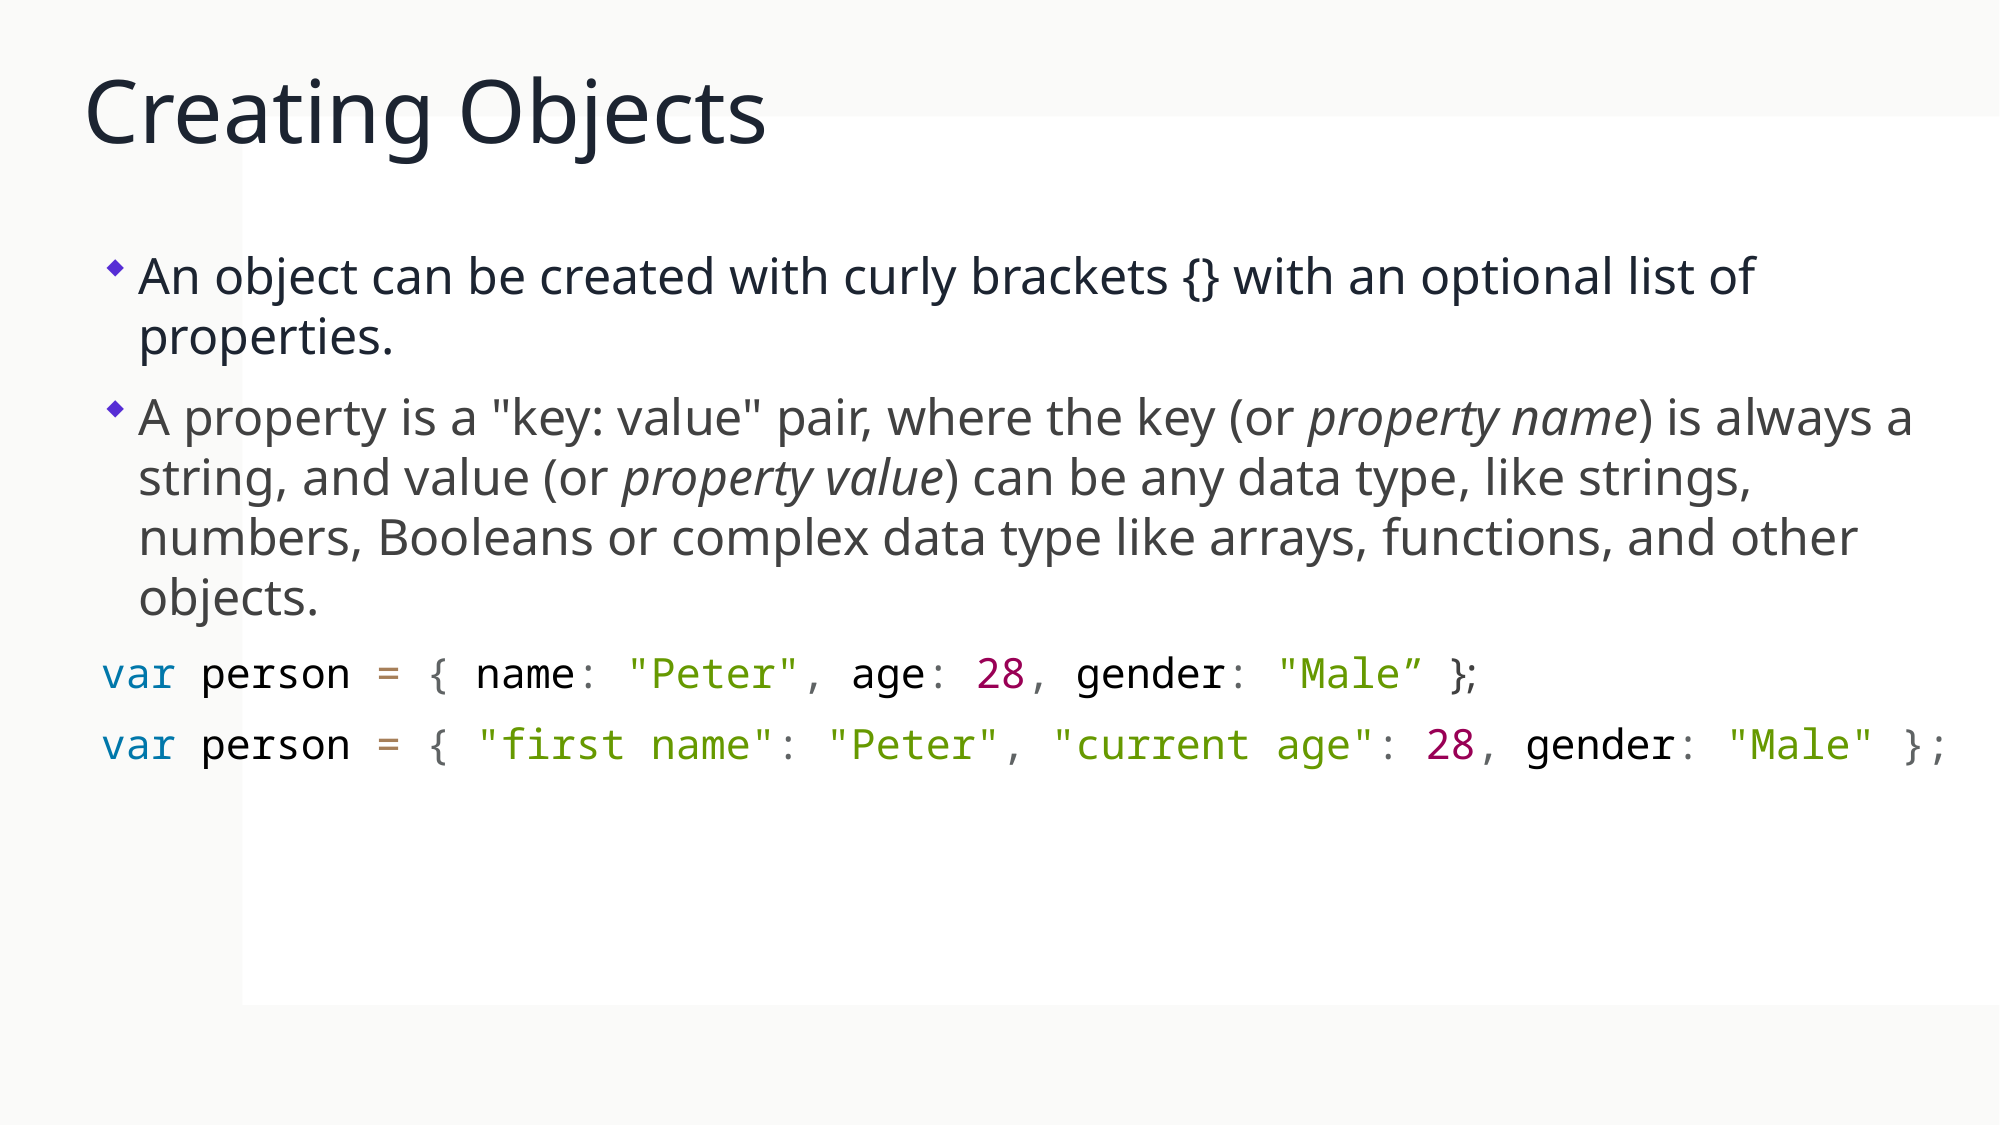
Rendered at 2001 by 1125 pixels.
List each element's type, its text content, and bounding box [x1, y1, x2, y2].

list An object can be created with curly brackets {} with an optional list of properties. A property is a "key: value" pair, where the key (or property name) is always a string, and value (or property value) can be any data type, like strings, numbers, Booleans or complex data type like arrays, functions, and other objects. var person = { name: "Peter", age: 28, gender: "Male” }; var person = { "first name": "Peter", "current age": 28, gender: "Male" }; [85, 237, 1984, 1066]
title Creating Objects [68, 59, 1799, 171]
